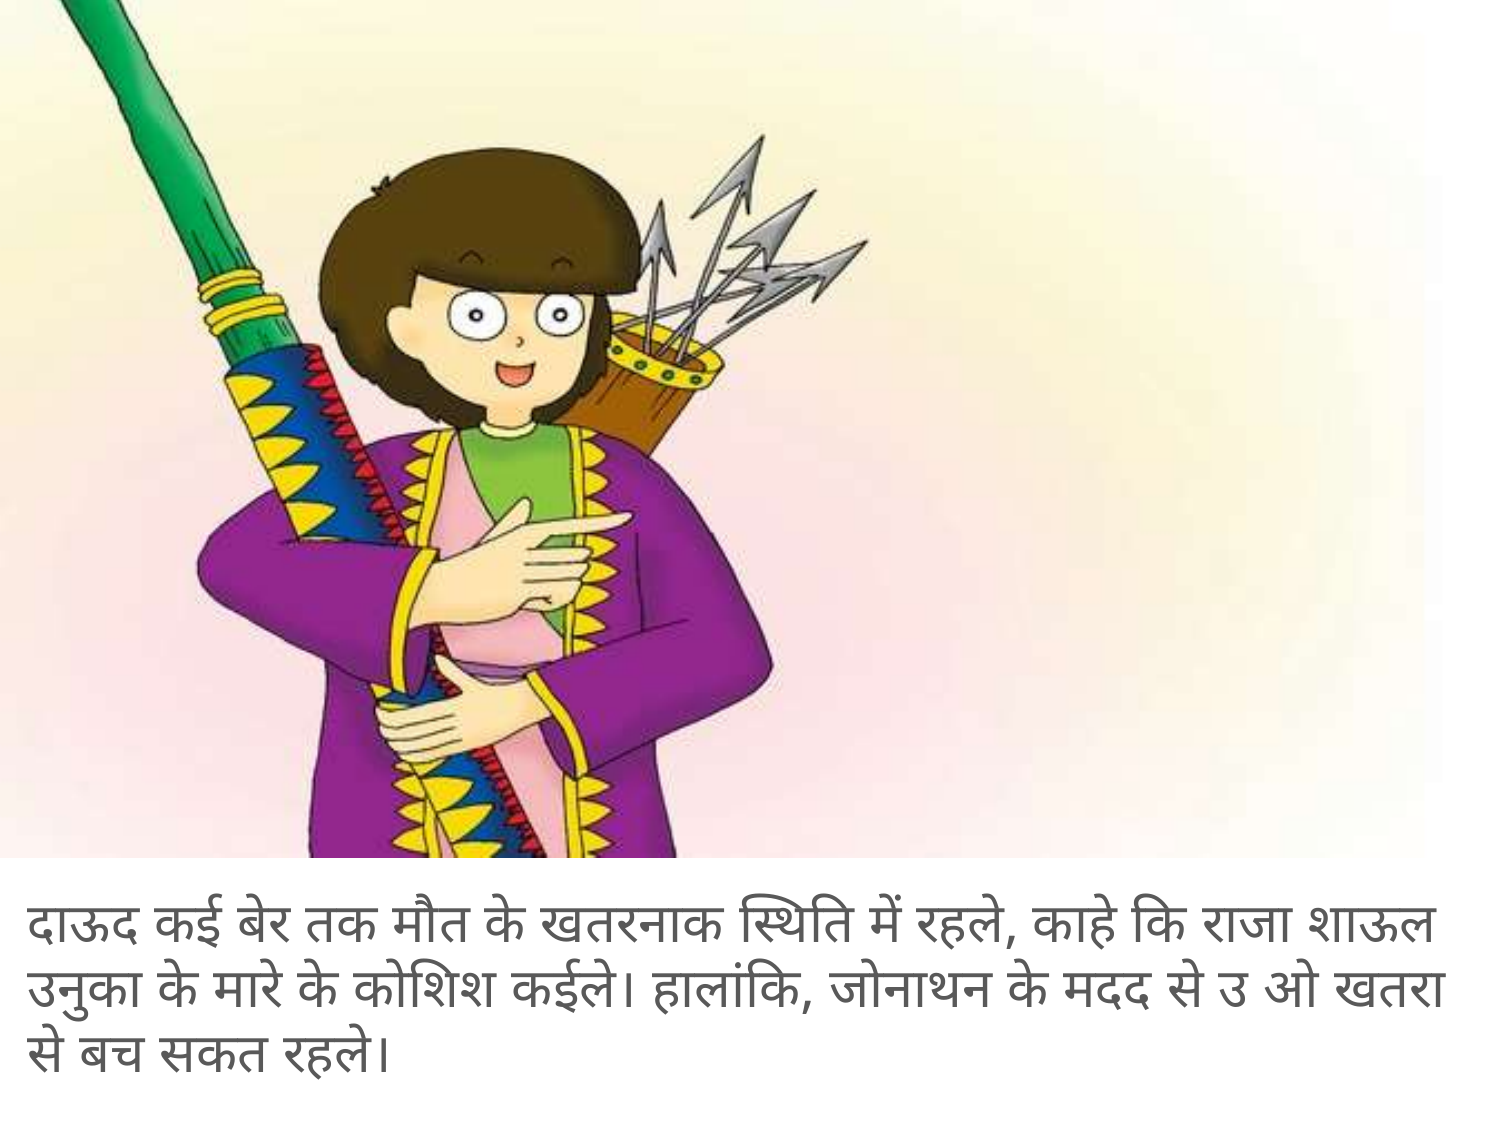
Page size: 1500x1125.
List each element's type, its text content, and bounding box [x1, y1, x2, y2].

picture [0, 0, 1448, 858]
text_box दाऊद कई बेर तक मौत के खतरनाक स्थिति में रहले, काहे कि राजा शाऊल उनुका के मारे के कोशिश कईले। हालांकि, जोनाथन के मदद से उ ओ खतरा से बच सकत रहले। [12, 881, 1498, 1091]
